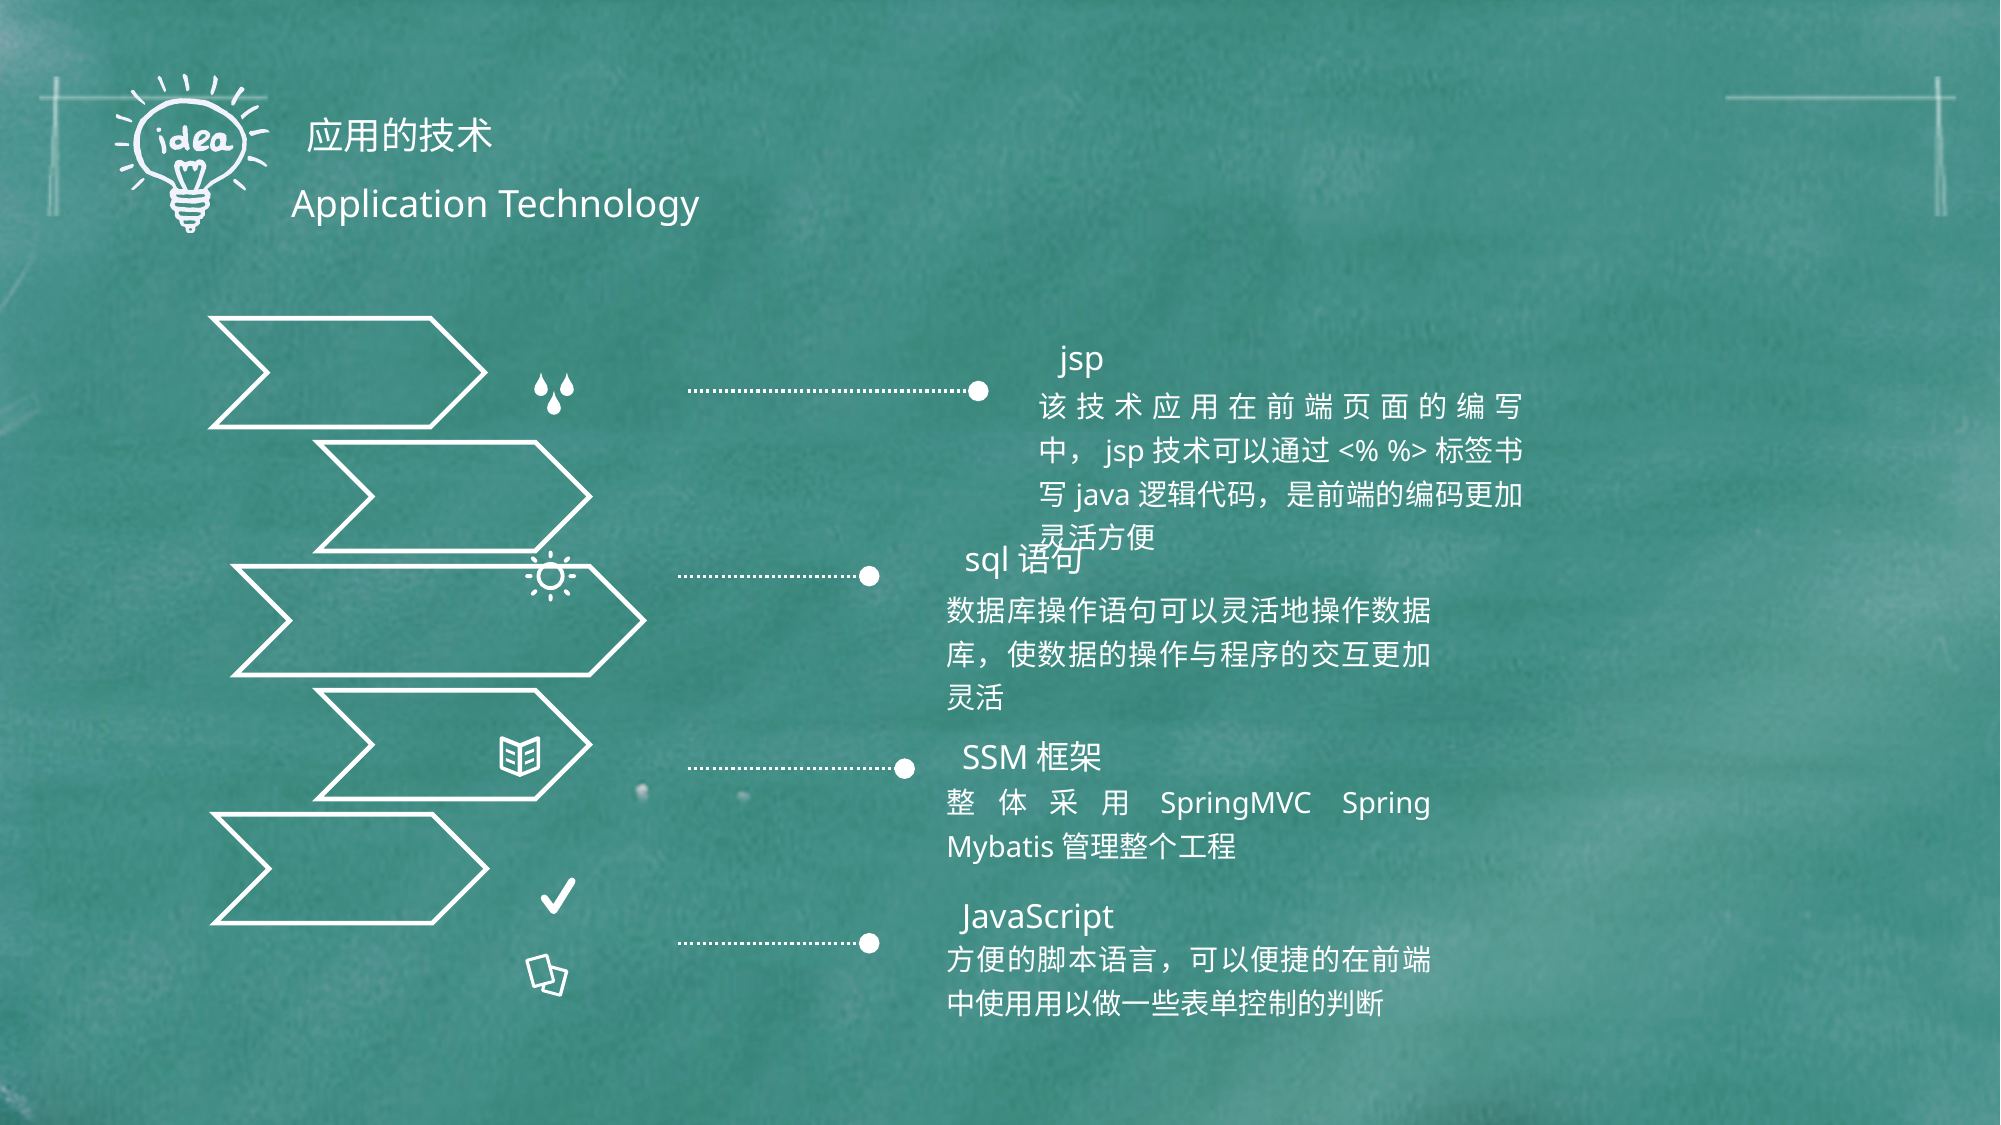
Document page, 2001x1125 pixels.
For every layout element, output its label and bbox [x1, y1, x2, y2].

text_box [0, 318, 668, 1020]
text_box [677, 390, 979, 944]
picture [0, 0, 2000, 1125]
text_box [83, 60, 908, 233]
